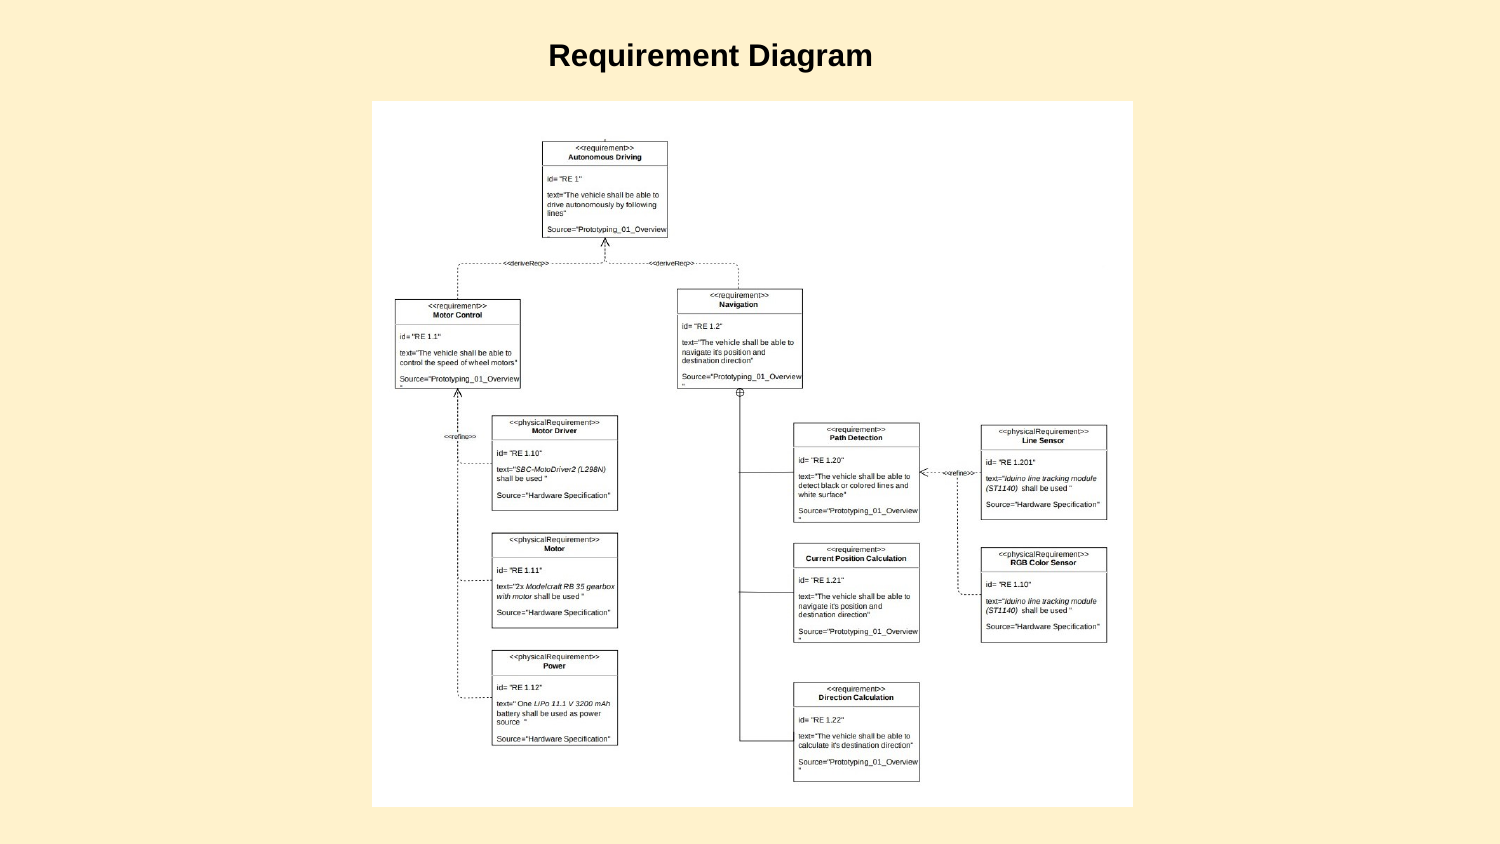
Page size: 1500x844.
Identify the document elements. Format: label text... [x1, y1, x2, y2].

text_box Requirement Diagram [533, 20, 929, 89]
picture [371, 101, 1133, 807]
